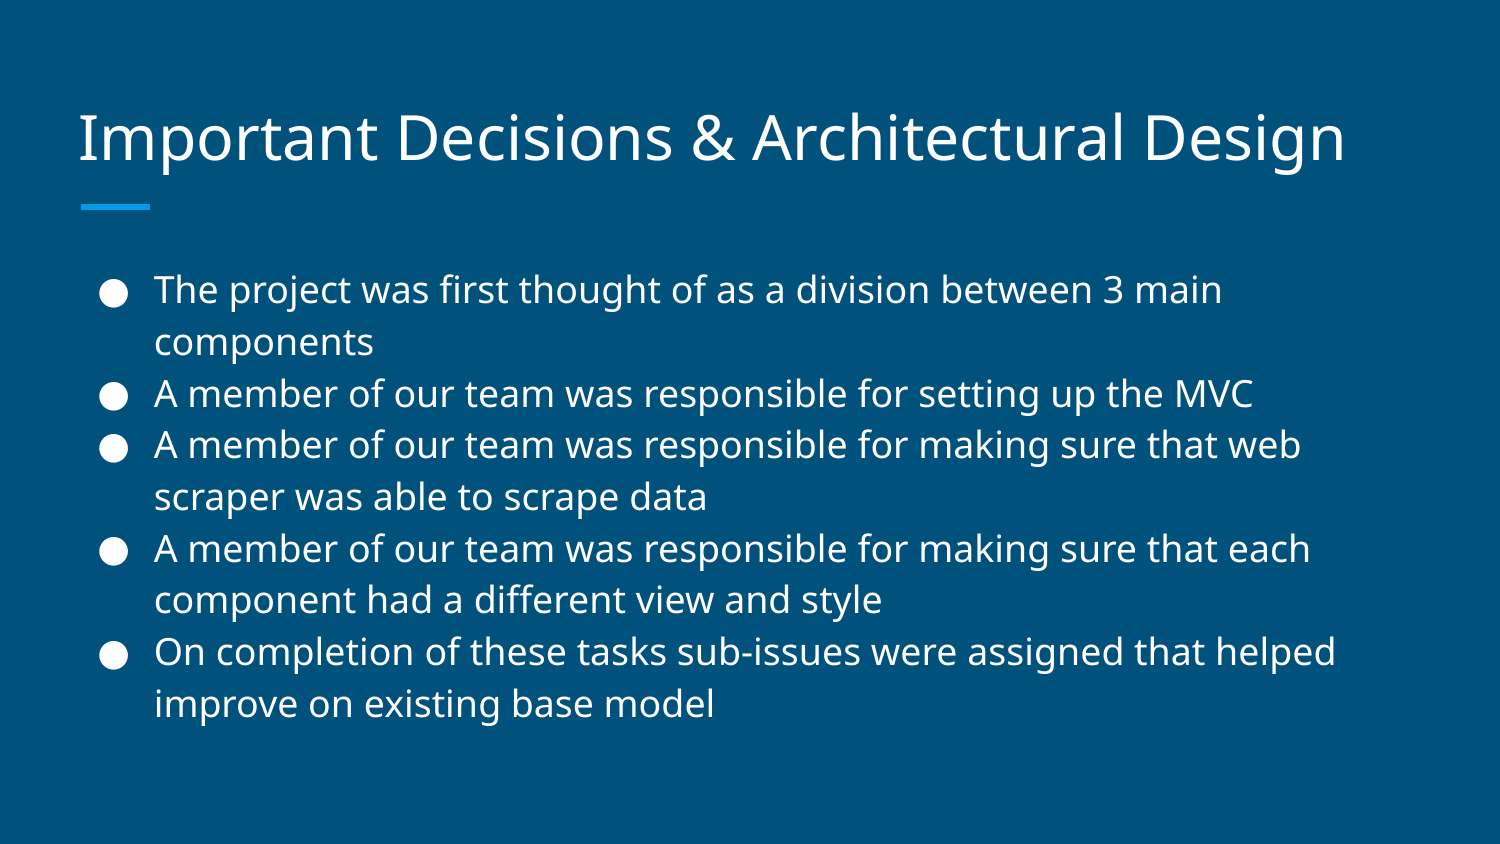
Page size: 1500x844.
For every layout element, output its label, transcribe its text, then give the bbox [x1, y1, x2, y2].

list The project was first thought of as a division between 3 main components A member of our team was responsible for setting up the MVC A member of our team was responsible for making sure that web scraper was able to scrape data A member of our team was responsible for making sure that each component had a different view and style On completion of these tasks sub-issues were assigned that helped improve on existing base model [63, 244, 1437, 750]
title Important Decisions & Architectural Design [63, 75, 1437, 188]
